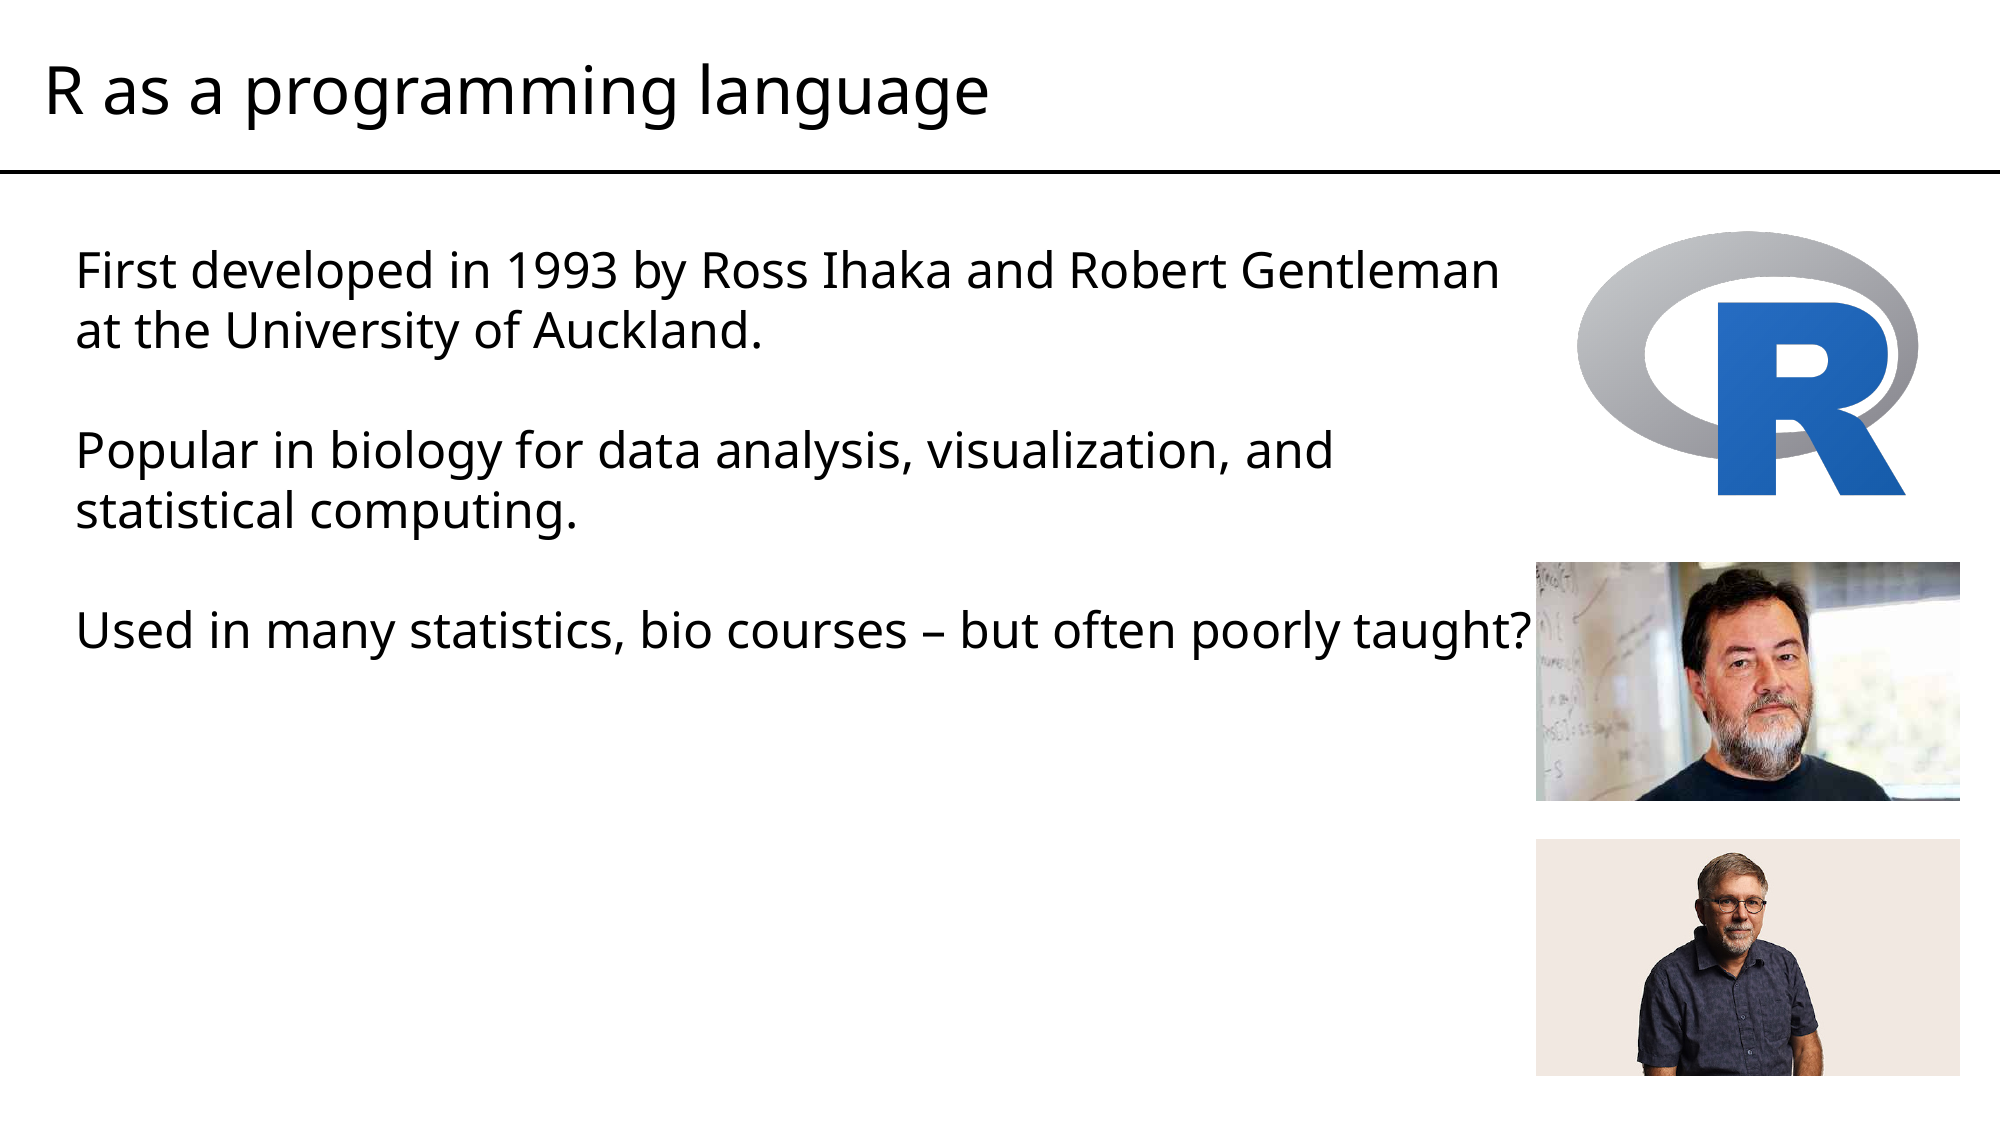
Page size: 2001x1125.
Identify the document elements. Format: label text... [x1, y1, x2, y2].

picture [1536, 561, 1960, 801]
text_box First developed in 1993 by Ross Ihaka and Robert Gentleman at the University of Auckland. Popular in biology for data analysis, visualization, and statistical computing. Used in many statistics, bio courses – but often poorly taught? [61, 230, 1556, 726]
picture [1536, 839, 1960, 1077]
picture [1576, 230, 1920, 496]
title R as a programming language [28, 49, 1972, 173]
